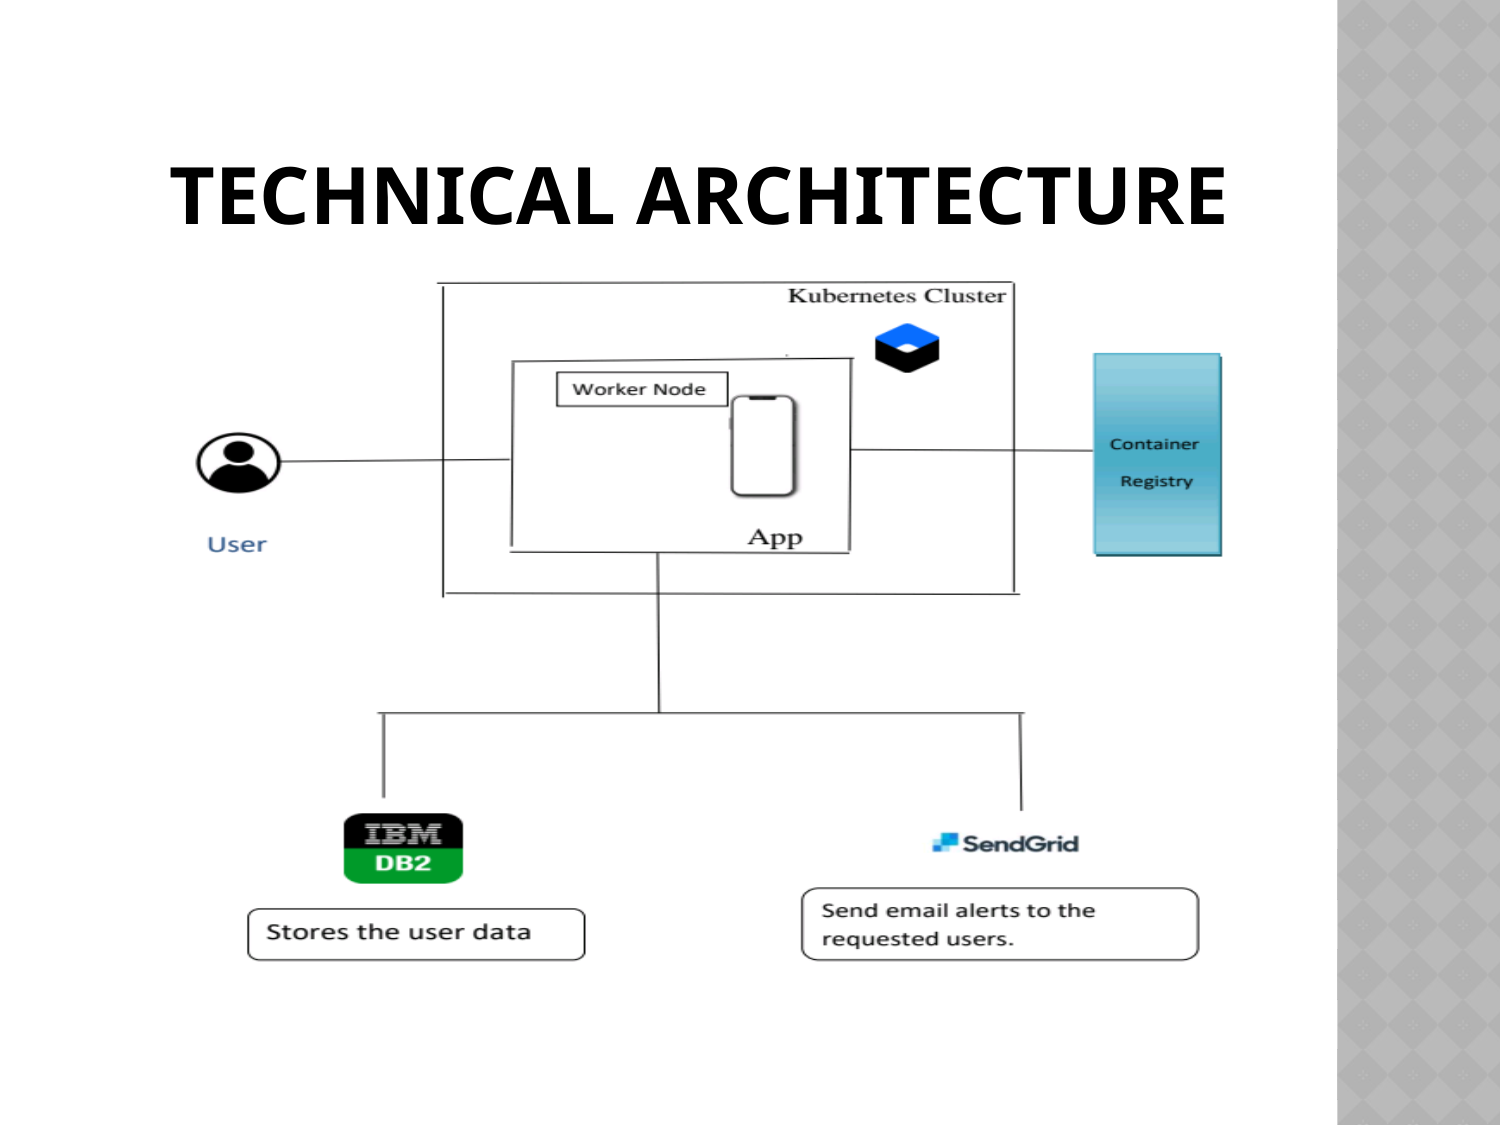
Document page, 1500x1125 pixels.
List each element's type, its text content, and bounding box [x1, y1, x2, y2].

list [69, 263, 1231, 1060]
title Technical architecture [75, 52, 1263, 240]
